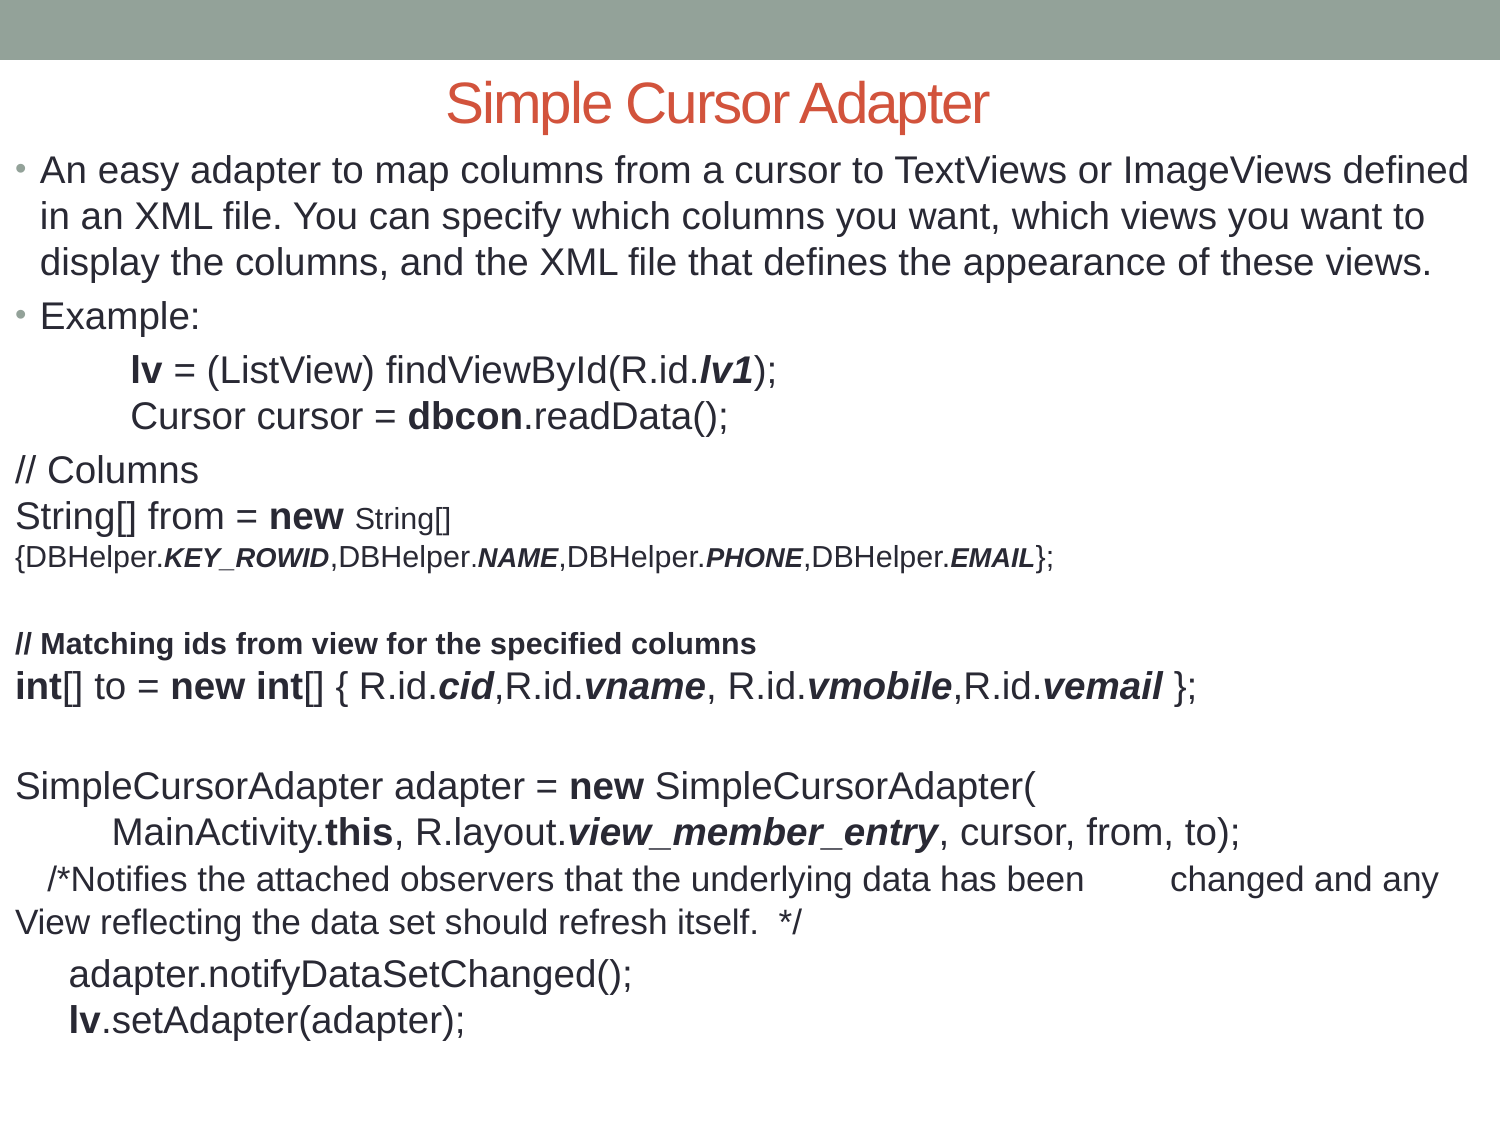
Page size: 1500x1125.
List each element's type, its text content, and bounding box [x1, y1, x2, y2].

title Simple Cursor Adapter [75, 50, 1363, 137]
list An easy adapter to map columns from a cursor to TextViews or ImageViews defined in an XML file. You can specify which columns you want, which views you want to display the columns, and the XML file that defines the appearance of these views. Example: lv = (ListView) findViewById(R.id.lv1); Cursor cursor = dbcon.readData(); // Columns String[] from = new String[]{DBHelper.KEY_ROWID,DBHelper.NAME,DBHelper.PHONE,DBHelper.EMAIL}; // Matching ids from view for the specified columns int[] to = new int[] { R.id.cid,R.id.vname, R.id.vmobile,R.id.vemail }; SimpleCursorAdapter adapter = new SimpleCursorAdapter( MainActivity.this, R.layout.view_member_entry, cursor, from, to); /*Notifies the attached observers that the underlying data has been changed and any View reflecting the data set should refresh itself. */ adapter.notifyDataSetChanged(); lv.setAdapter(adapter); [0, 137, 1500, 1100]
